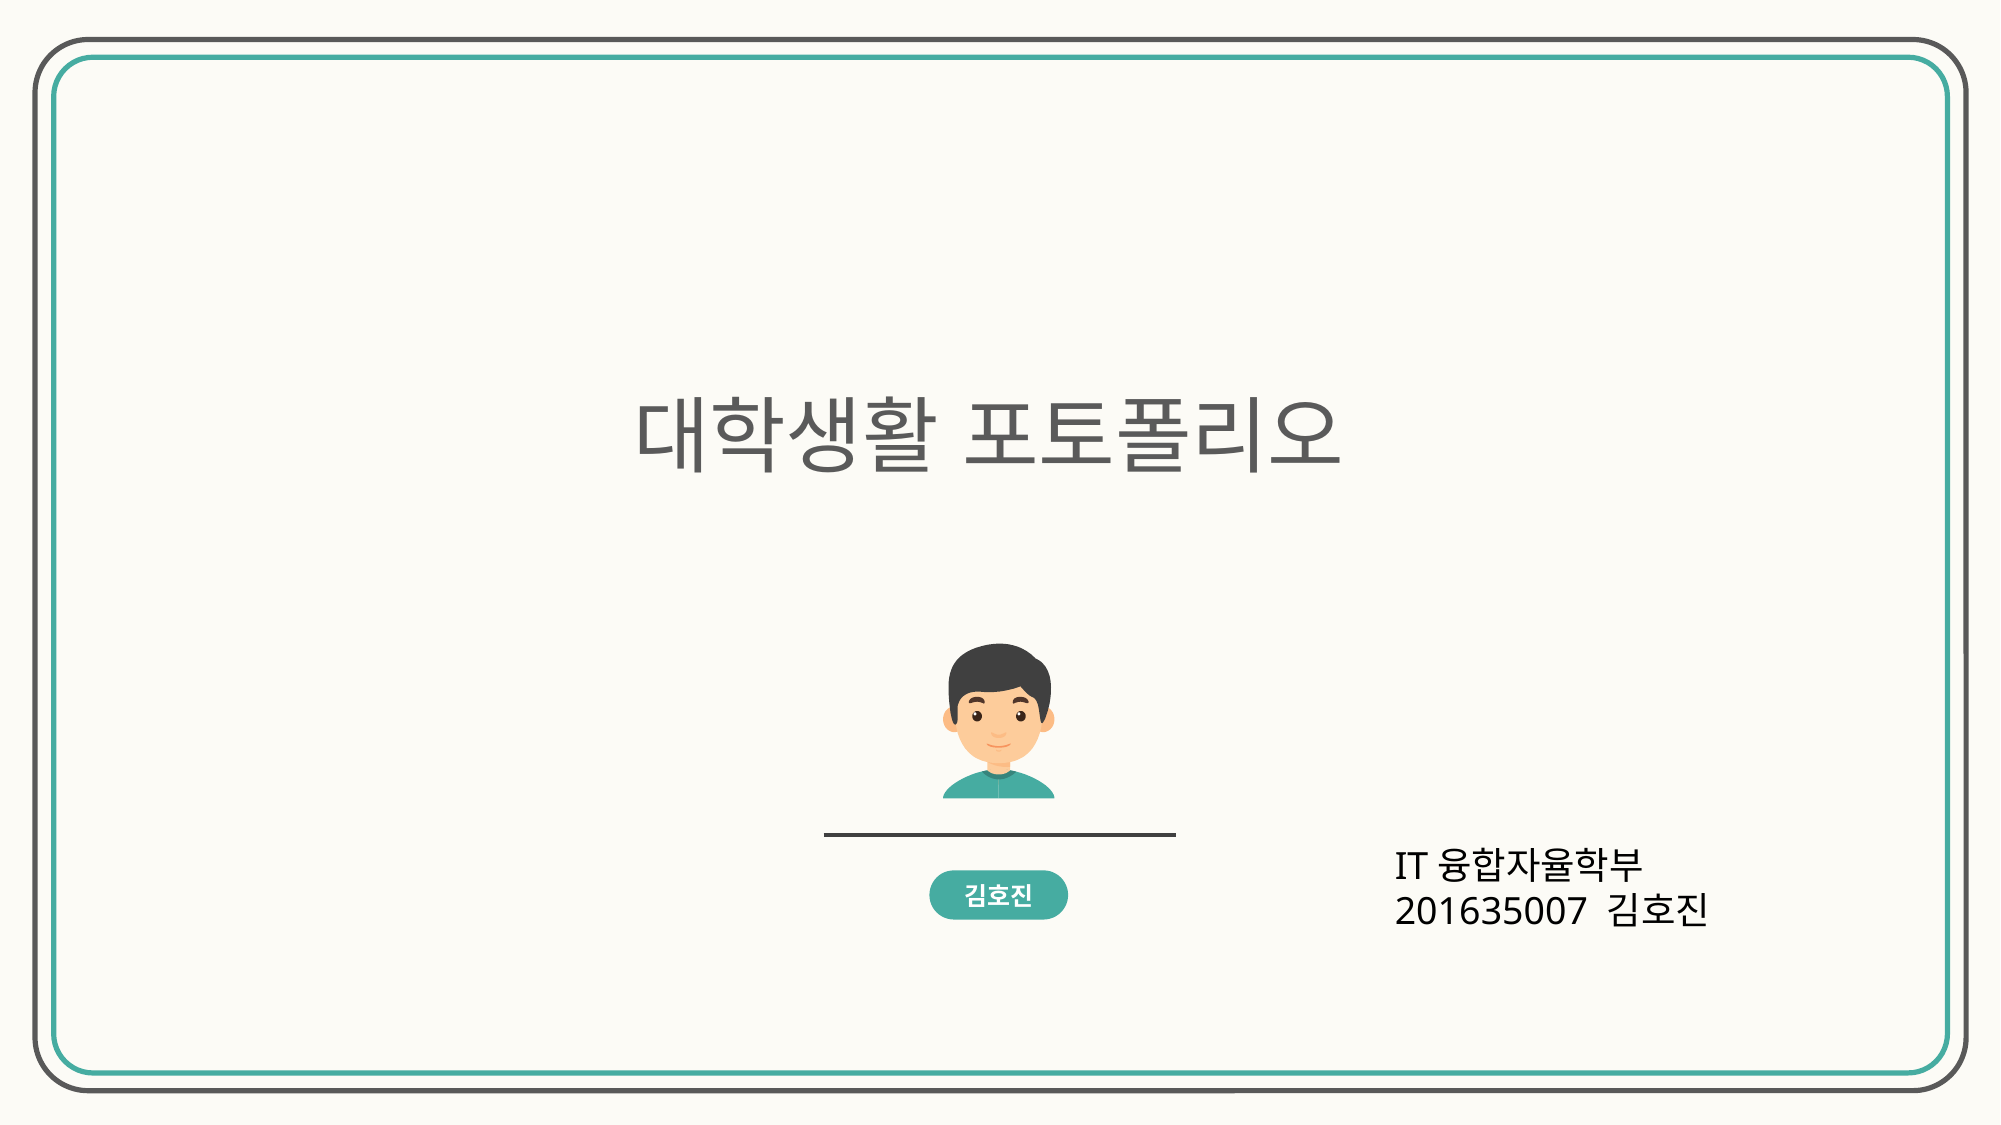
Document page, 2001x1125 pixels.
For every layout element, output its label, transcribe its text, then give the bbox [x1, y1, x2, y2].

text_box 김호진 [928, 869, 1070, 921]
text_box 대학생활 포토폴리오 [472, 325, 1529, 566]
text_box [33, 38, 1968, 1092]
text_box IT융합자율학부 201635007 김호진 [1379, 834, 1729, 940]
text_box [943, 643, 1055, 799]
